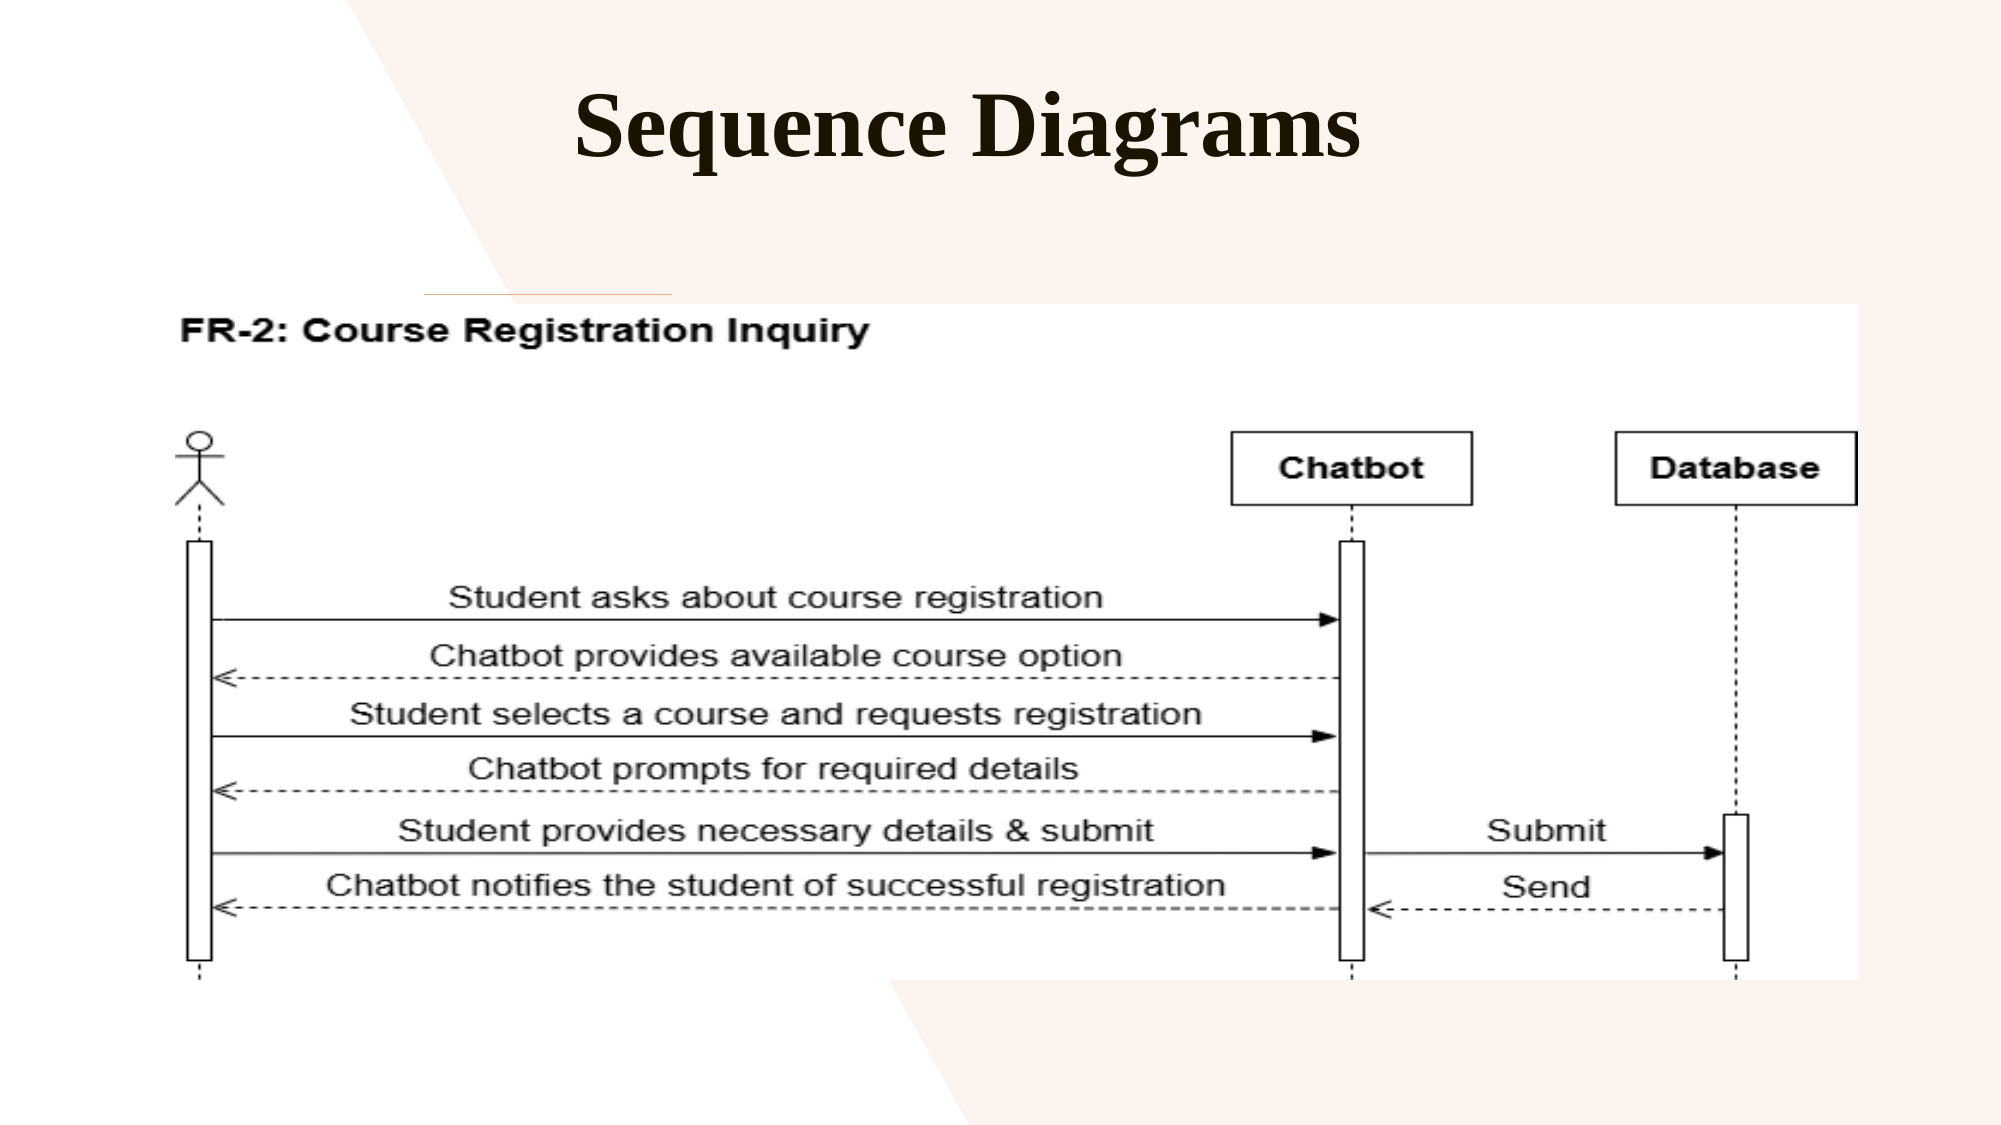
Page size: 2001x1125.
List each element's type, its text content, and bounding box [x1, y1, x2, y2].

text_box Sequence Diagrams [558, 55, 1606, 228]
picture [175, 304, 1858, 980]
